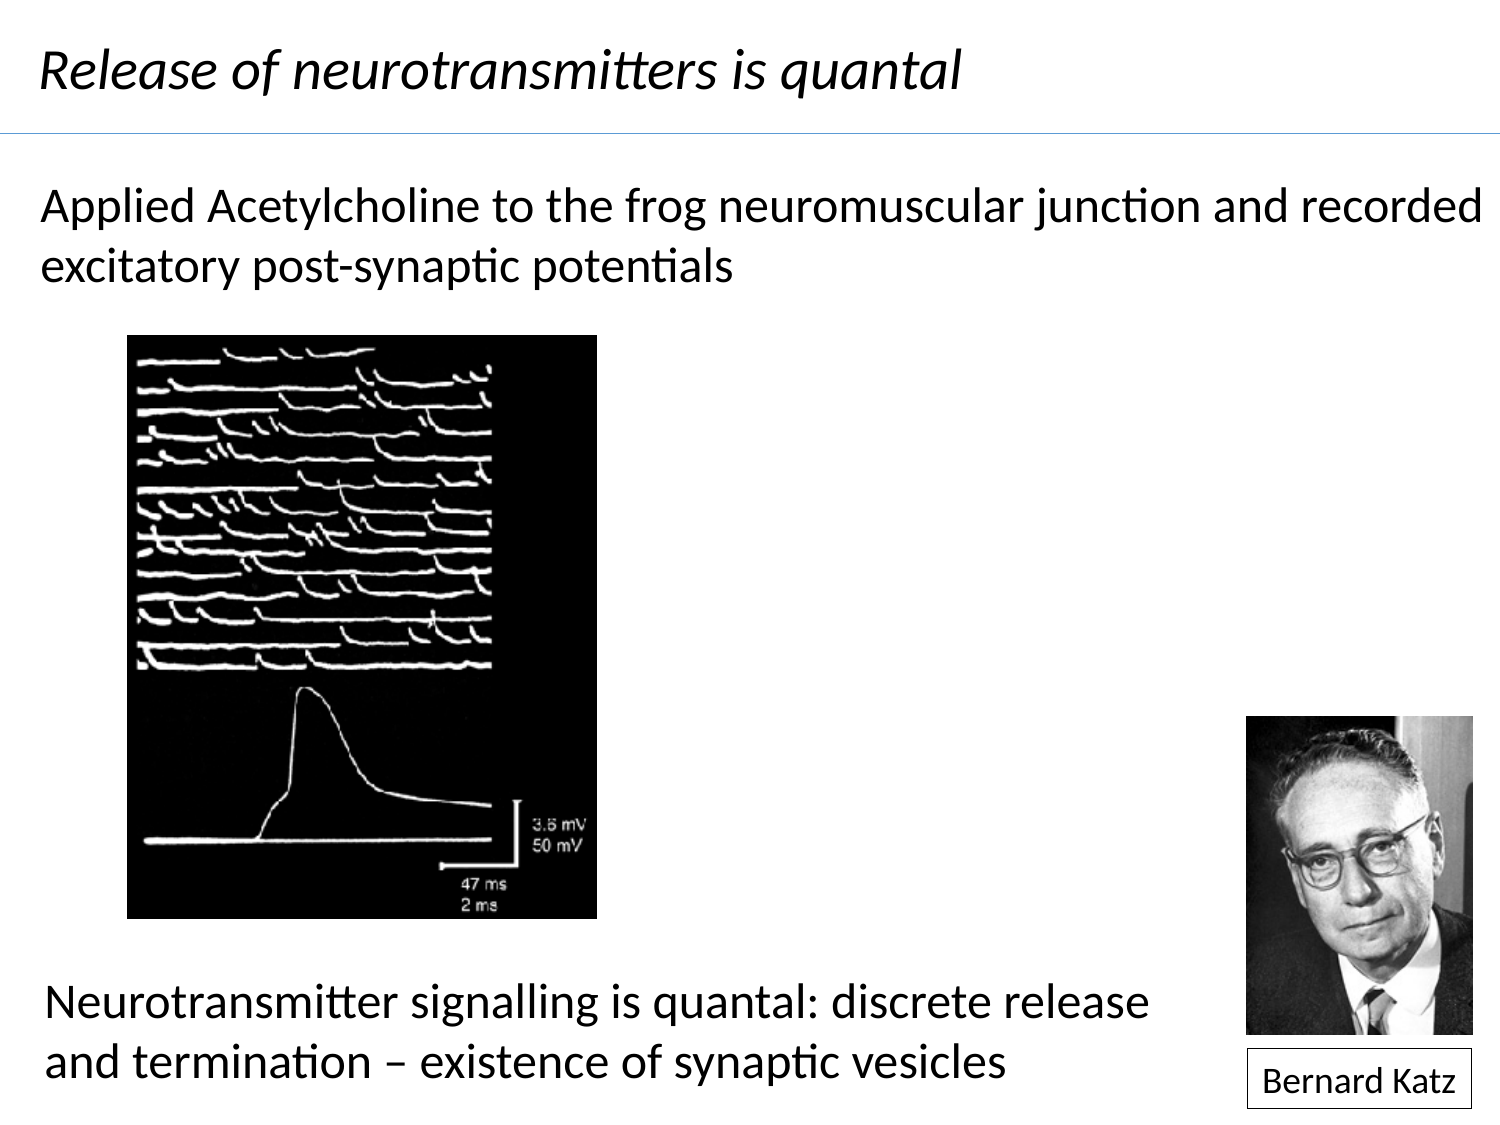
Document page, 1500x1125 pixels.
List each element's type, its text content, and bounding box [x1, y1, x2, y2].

text_box Bernard Katz [1247, 1048, 1472, 1109]
text_box Neurotransmitter signalling is quantal: discrete release and termination – existence of synaptic vesicles [29, 961, 1177, 1097]
picture [127, 335, 597, 919]
picture [1245, 716, 1473, 1035]
text_box Release of neurotransmitters is quantal [24, 23, 978, 109]
text_box Applied Acetylcholine to the frog neuromuscular junction and recorded excitatory post-synaptic potentials [25, 164, 1500, 300]
